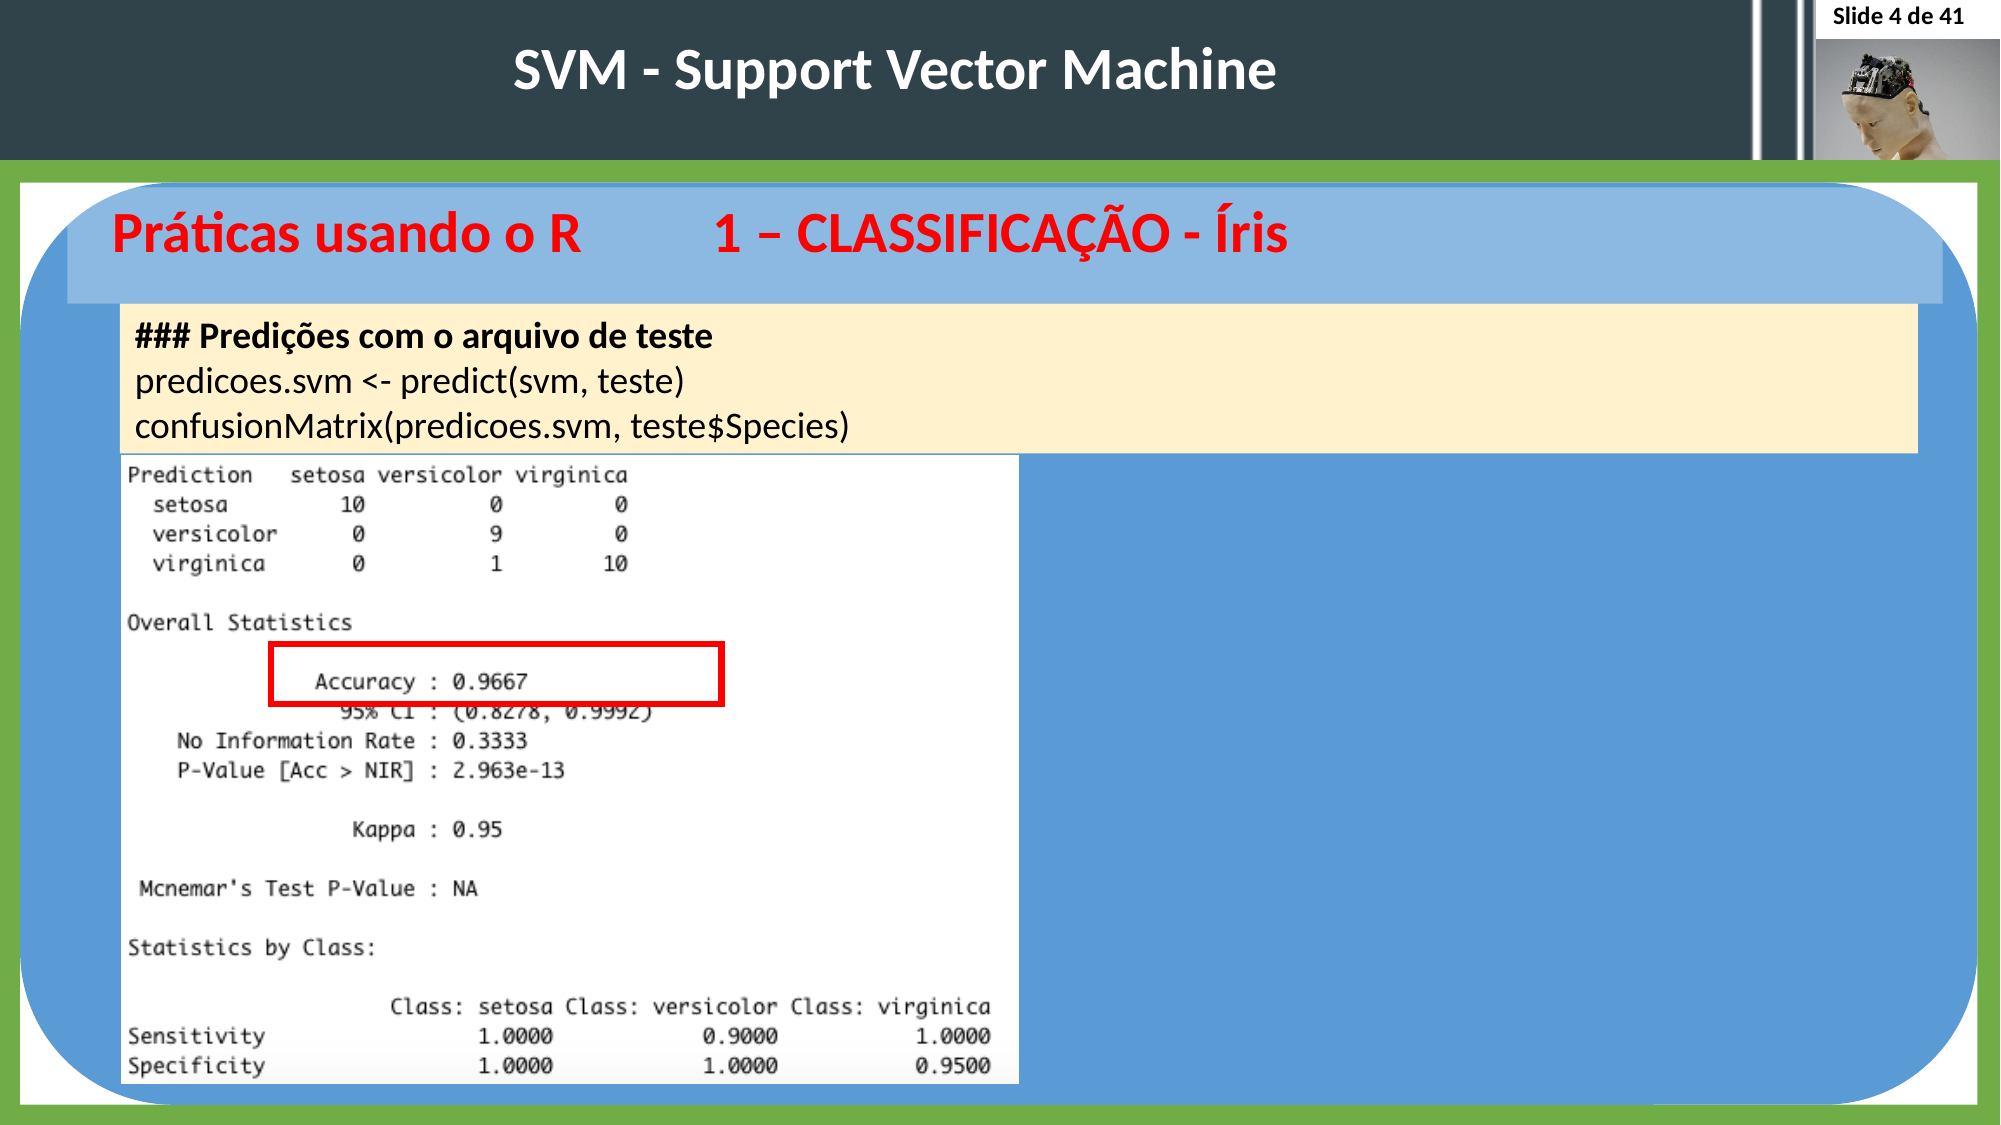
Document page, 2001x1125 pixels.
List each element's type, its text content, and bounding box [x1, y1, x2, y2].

text_box [19, 182, 153, 319]
text_box [0, 159, 2000, 1125]
picture [0, 0, 2000, 161]
text_box [19, 224, 1979, 1106]
text_box [19, 969, 157, 1106]
text_box [1840, 973, 1978, 1106]
text_box [1844, 182, 1978, 315]
text_box [133, 181, 1864, 187]
list Práticas usando o R 1 – CLASSIFICAÇÃO - Íris [67, 187, 1943, 304]
picture [121, 455, 1019, 1084]
text_box ### Predições com o arquivo de teste predicoes.svm <- predict(svm, teste) confusionMatrix(predicoes.svm, teste$Species) [119, 303, 1918, 454]
